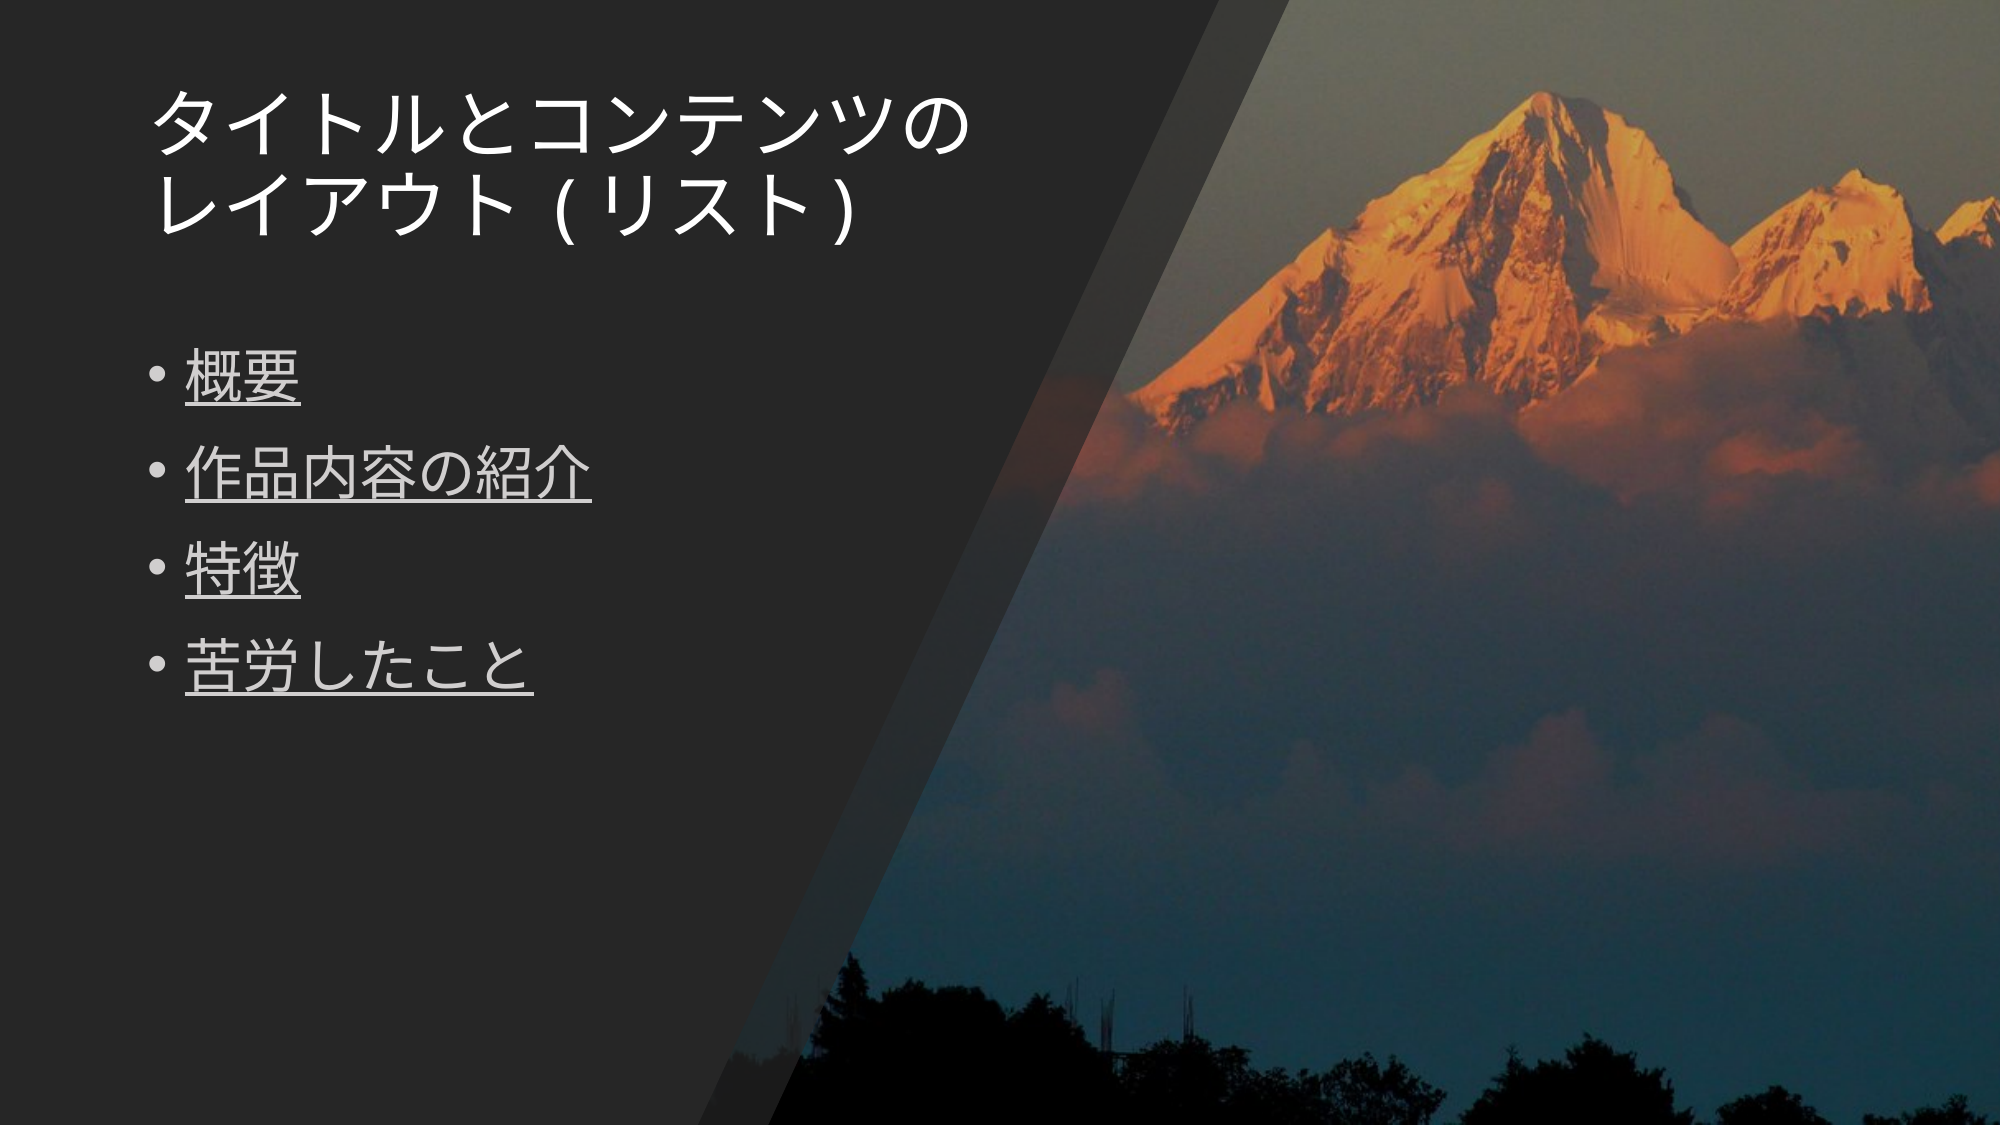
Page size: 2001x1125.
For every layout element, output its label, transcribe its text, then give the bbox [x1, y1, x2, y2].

text_box [0, 0, 675, 1125]
picture [675, 0, 2000, 1125]
list 概要 作品内容の紹介 特徴 苦労したこと [131, 331, 675, 1014]
title タイトルとコンテンツのレイアウト (リスト) [131, 59, 675, 278]
